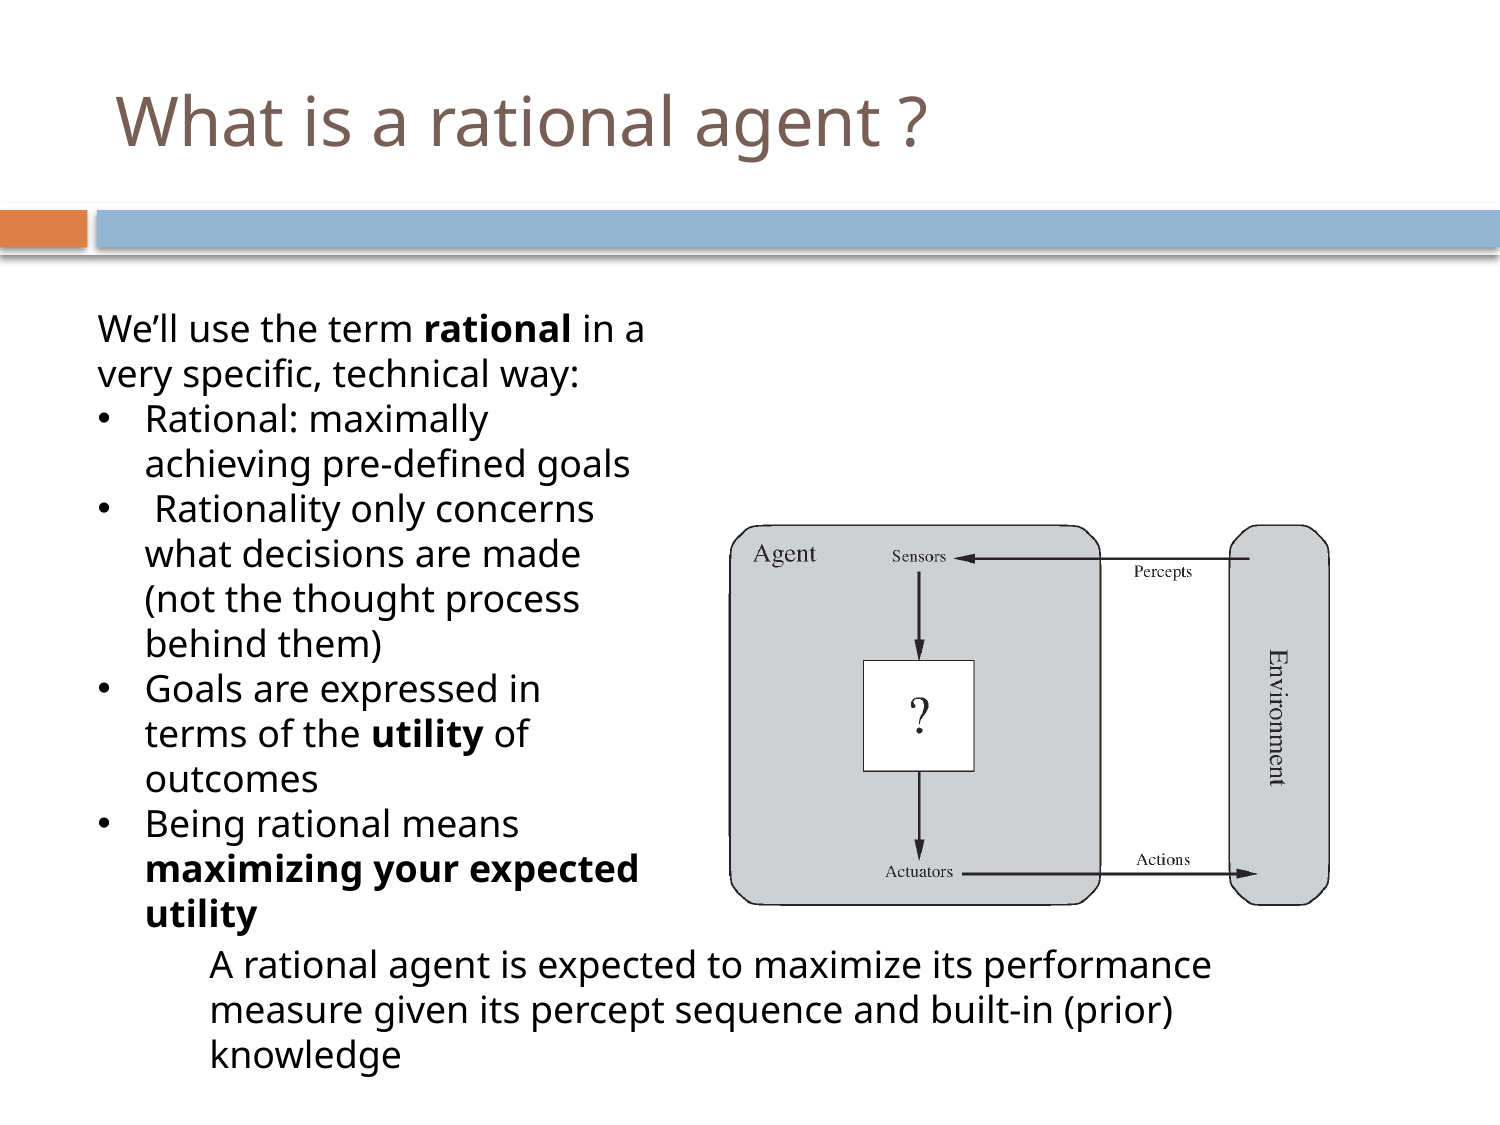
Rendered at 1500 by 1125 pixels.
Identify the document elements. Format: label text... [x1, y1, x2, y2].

text_box A rational agent is expected to maximize its performance measure given its percept sequence and built-in (prior) knowledge [194, 933, 1299, 1084]
picture [588, 512, 1467, 911]
title What is a rational agent ? [100, 37, 1438, 200]
text_box We’ll use the term rational in a very specific, technical way: Rational: maximally achieving pre-defined goals Rationality only concerns what decisions are made (not the thought process behind them) Goals are expressed in terms of the utility of outcomes Being rational means maximizing your expected utility [82, 297, 670, 943]
